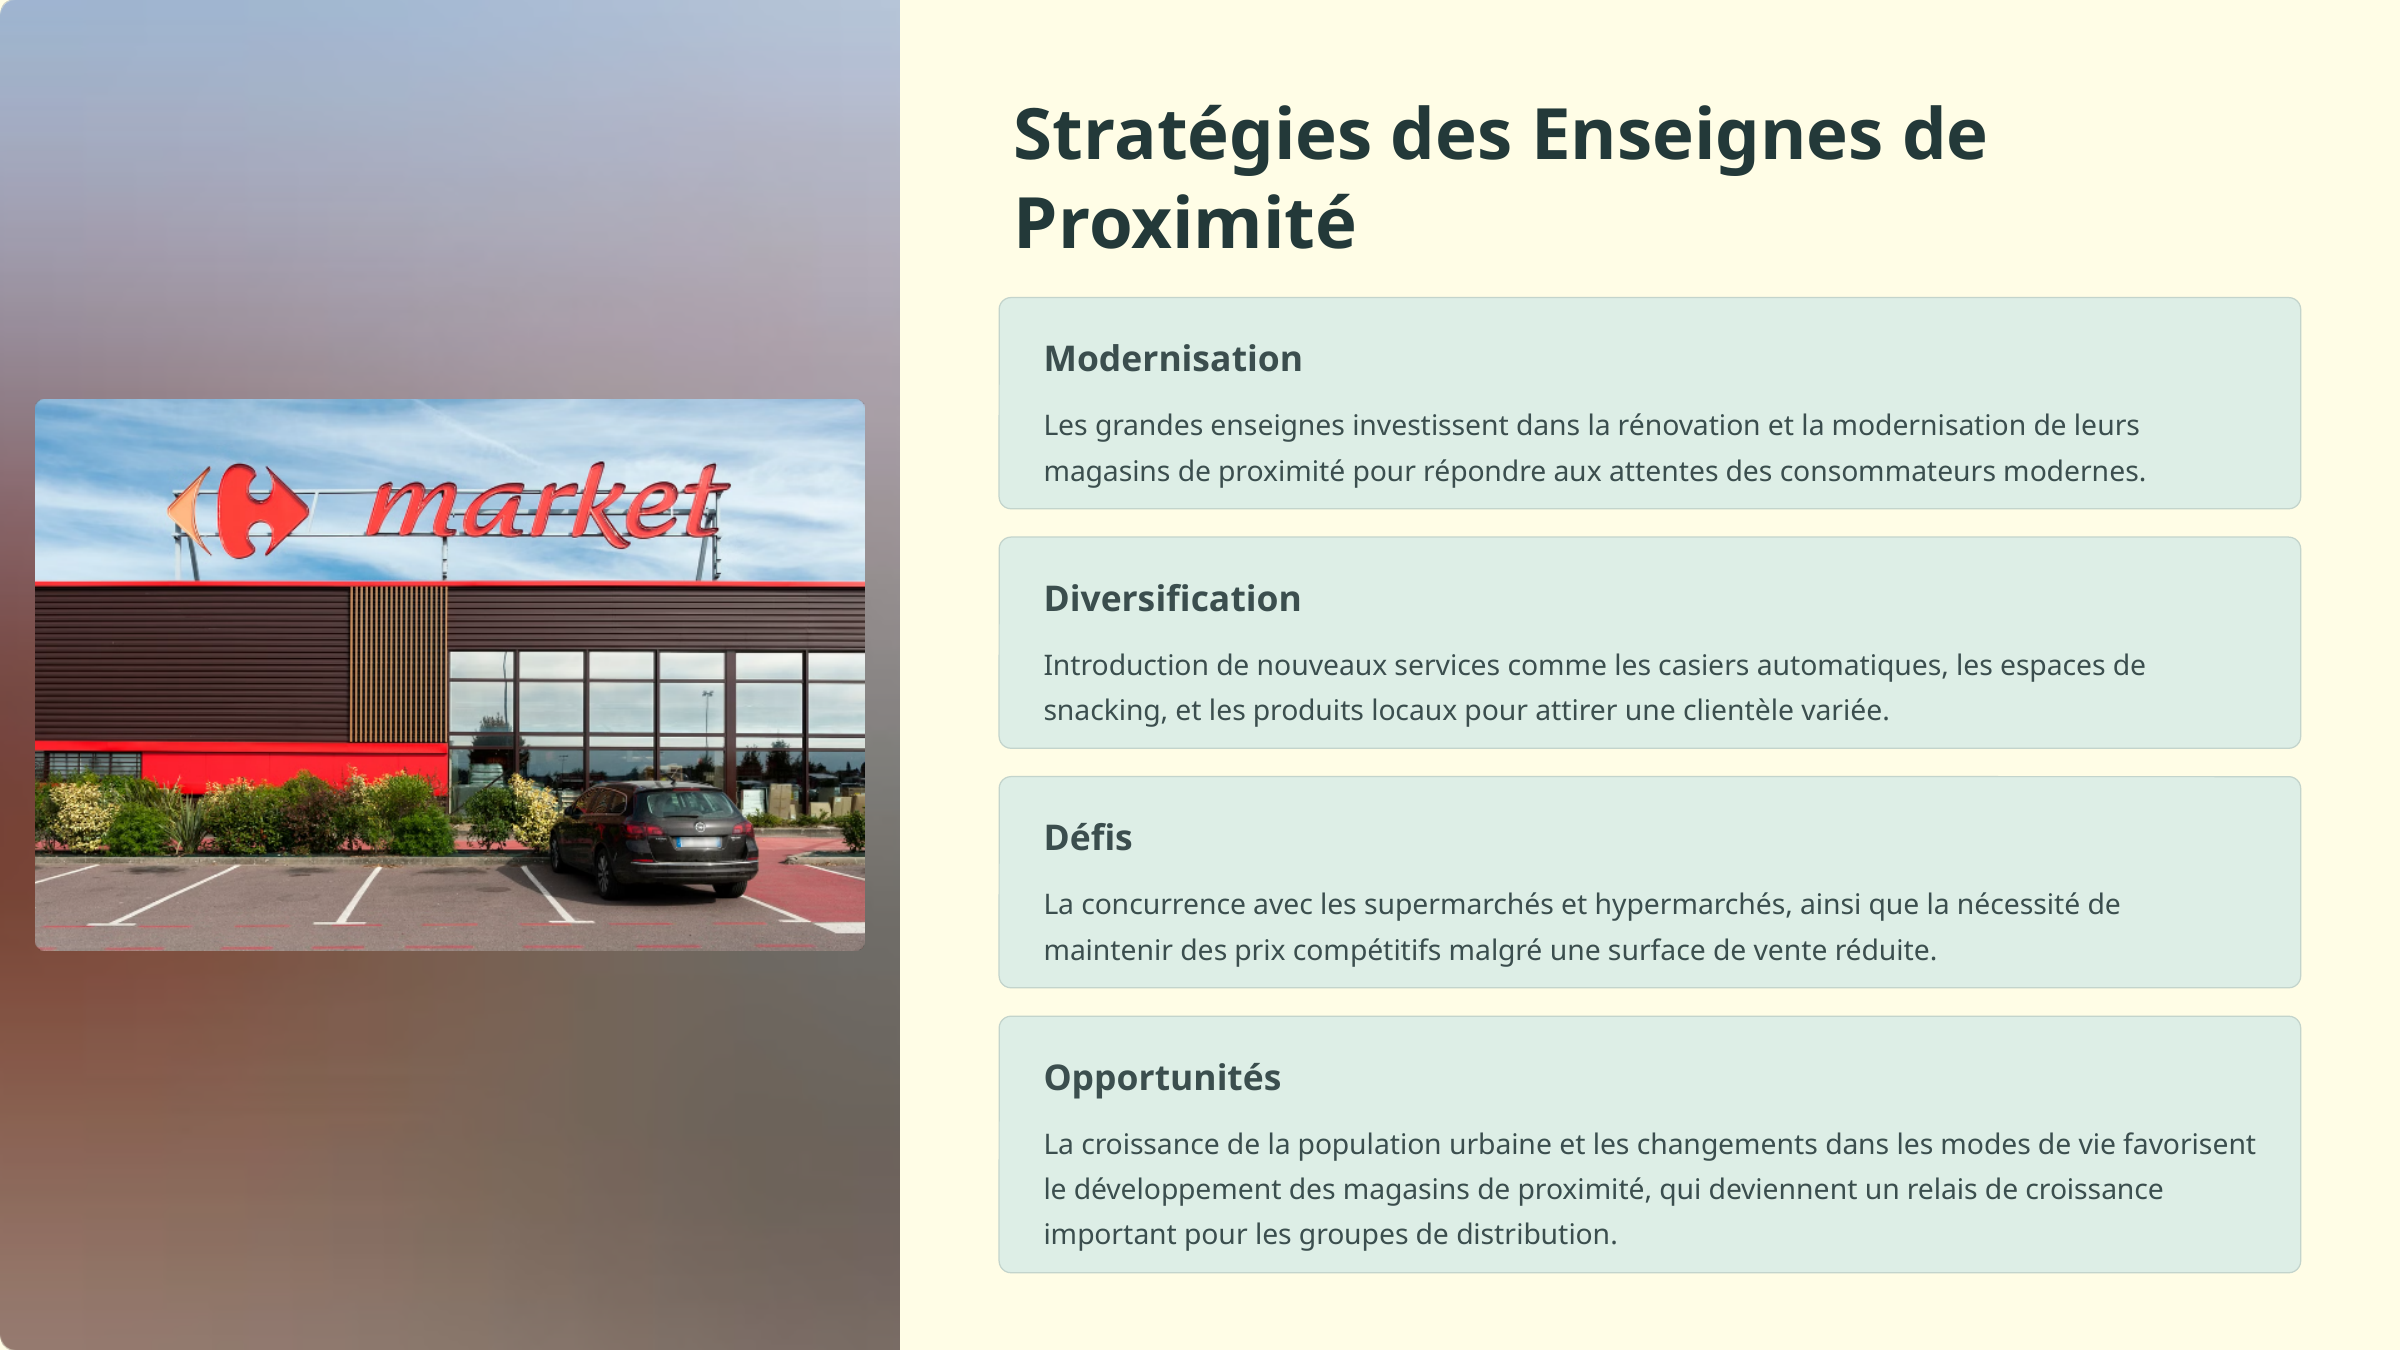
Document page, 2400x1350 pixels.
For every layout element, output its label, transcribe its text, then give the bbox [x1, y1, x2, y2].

text_box Opportunités [1028, 1045, 1384, 1091]
text_box Stratégies des Enseignes de Proximité [999, 77, 2301, 255]
text_box [999, 1016, 2301, 1273]
text_box Diversification [1028, 566, 1384, 611]
text_box [900, 0, 2400, 1350]
text_box Introduction de nouveaux services comme les casiers automatiques, les espaces de snacking, et les produits locaux pour attirer une clientèle variée. [1028, 628, 2272, 719]
text_box Les grandes enseignes investissent dans la rénovation et la modernisation de leurs magasins de proximité pour répondre aux attentes des consommateurs modernes. [1028, 388, 2272, 480]
text_box Défis [1028, 806, 1384, 851]
text_box La concurrence avec les supermarchés et hypermarchés, ainsi que la nécessité de maintenir des prix compétitifs malgré une surface de vente réduite. [1028, 867, 2272, 959]
picture [0, 0, 900, 1350]
text_box La croissance de la population urbaine et les changements dans les modes de vie favorisent le développement des magasins de proximité, qui deviennent un relais de croissance important pour les groupes de distribution. [1028, 1107, 2272, 1244]
text_box [999, 776, 2301, 988]
text_box Modernisation [1028, 327, 1384, 372]
text_box [999, 537, 2301, 749]
text_box [999, 297, 2301, 509]
